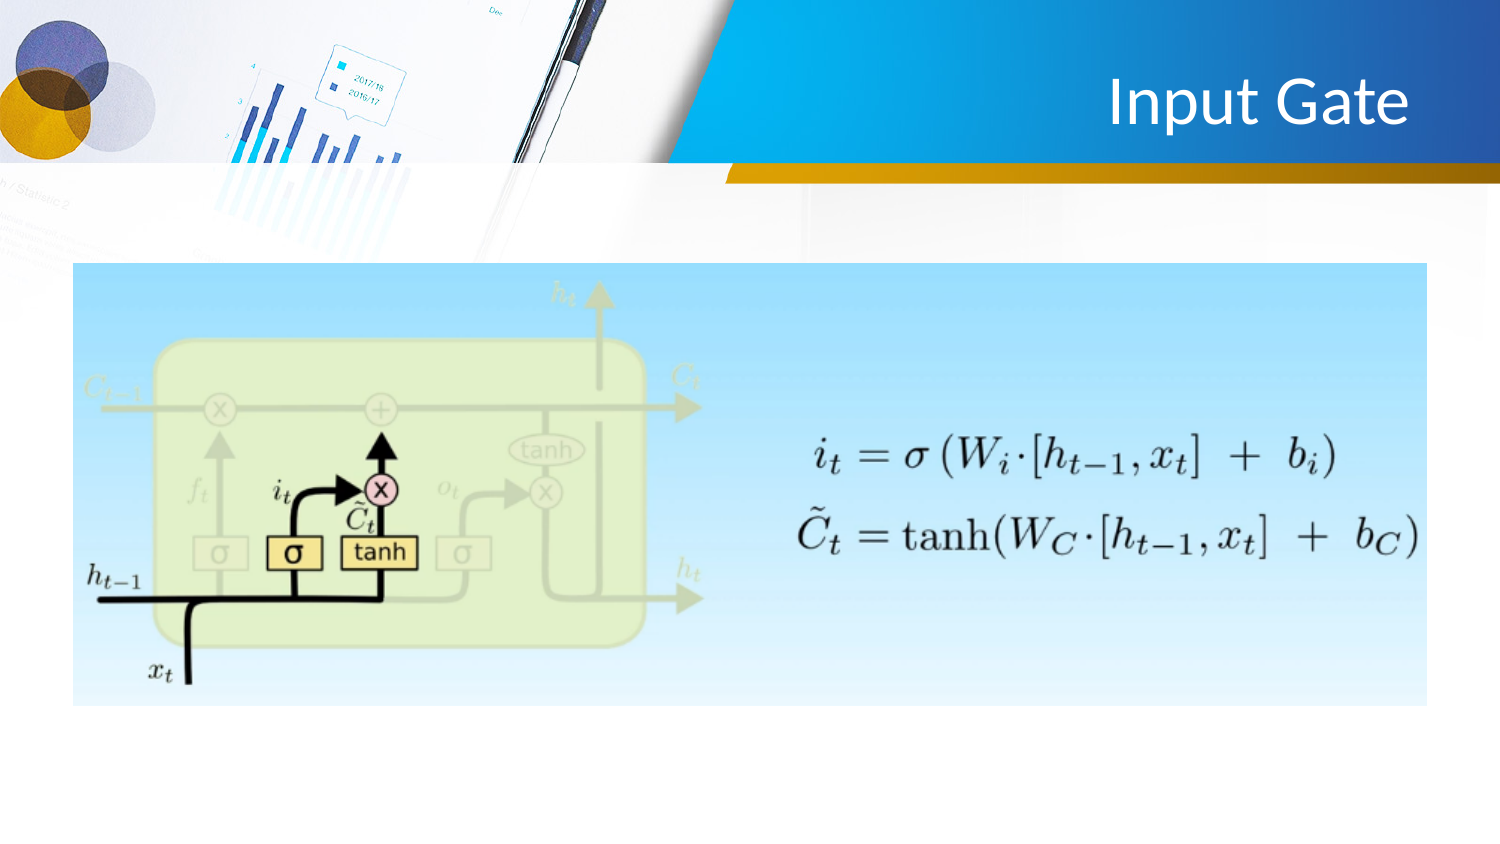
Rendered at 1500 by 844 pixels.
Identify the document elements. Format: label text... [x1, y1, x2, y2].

title Input Gate [73, 46, 1427, 147]
picture [0, 0, 1500, 844]
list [73, 263, 1427, 706]
